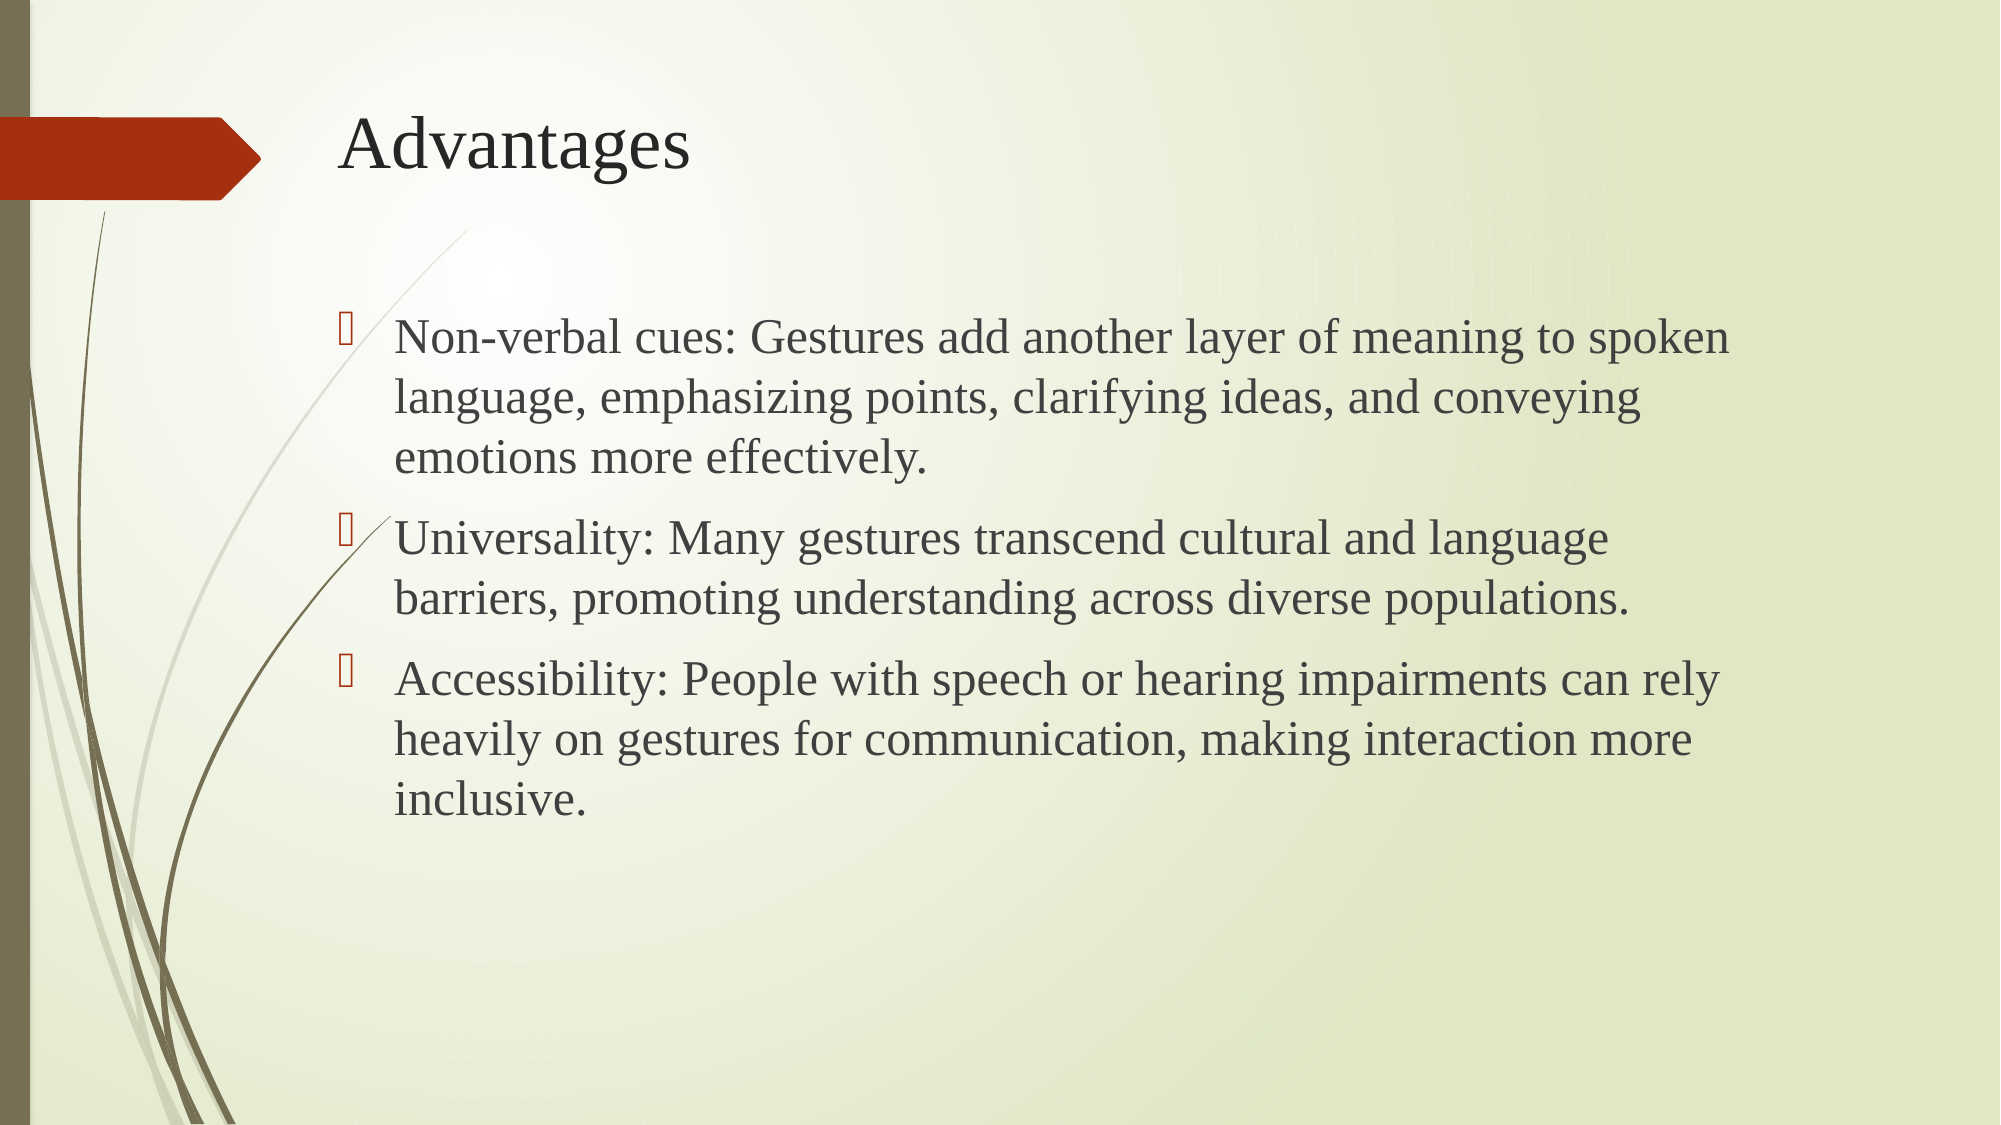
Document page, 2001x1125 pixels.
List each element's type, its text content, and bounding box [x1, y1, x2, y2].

title Advantages [322, 86, 1785, 296]
list Non-verbal cues: Gestures add another layer of meaning to spoken language, emphasizing points, clarifying ideas, and conveying emotions more effectively. Universality: Many gestures transcend cultural and language barriers, promoting understanding across diverse populations. Accessibility: People with speech or hearing impairments can rely heavily on gestures for communication, making interaction more inclusive. [322, 296, 1786, 917]
